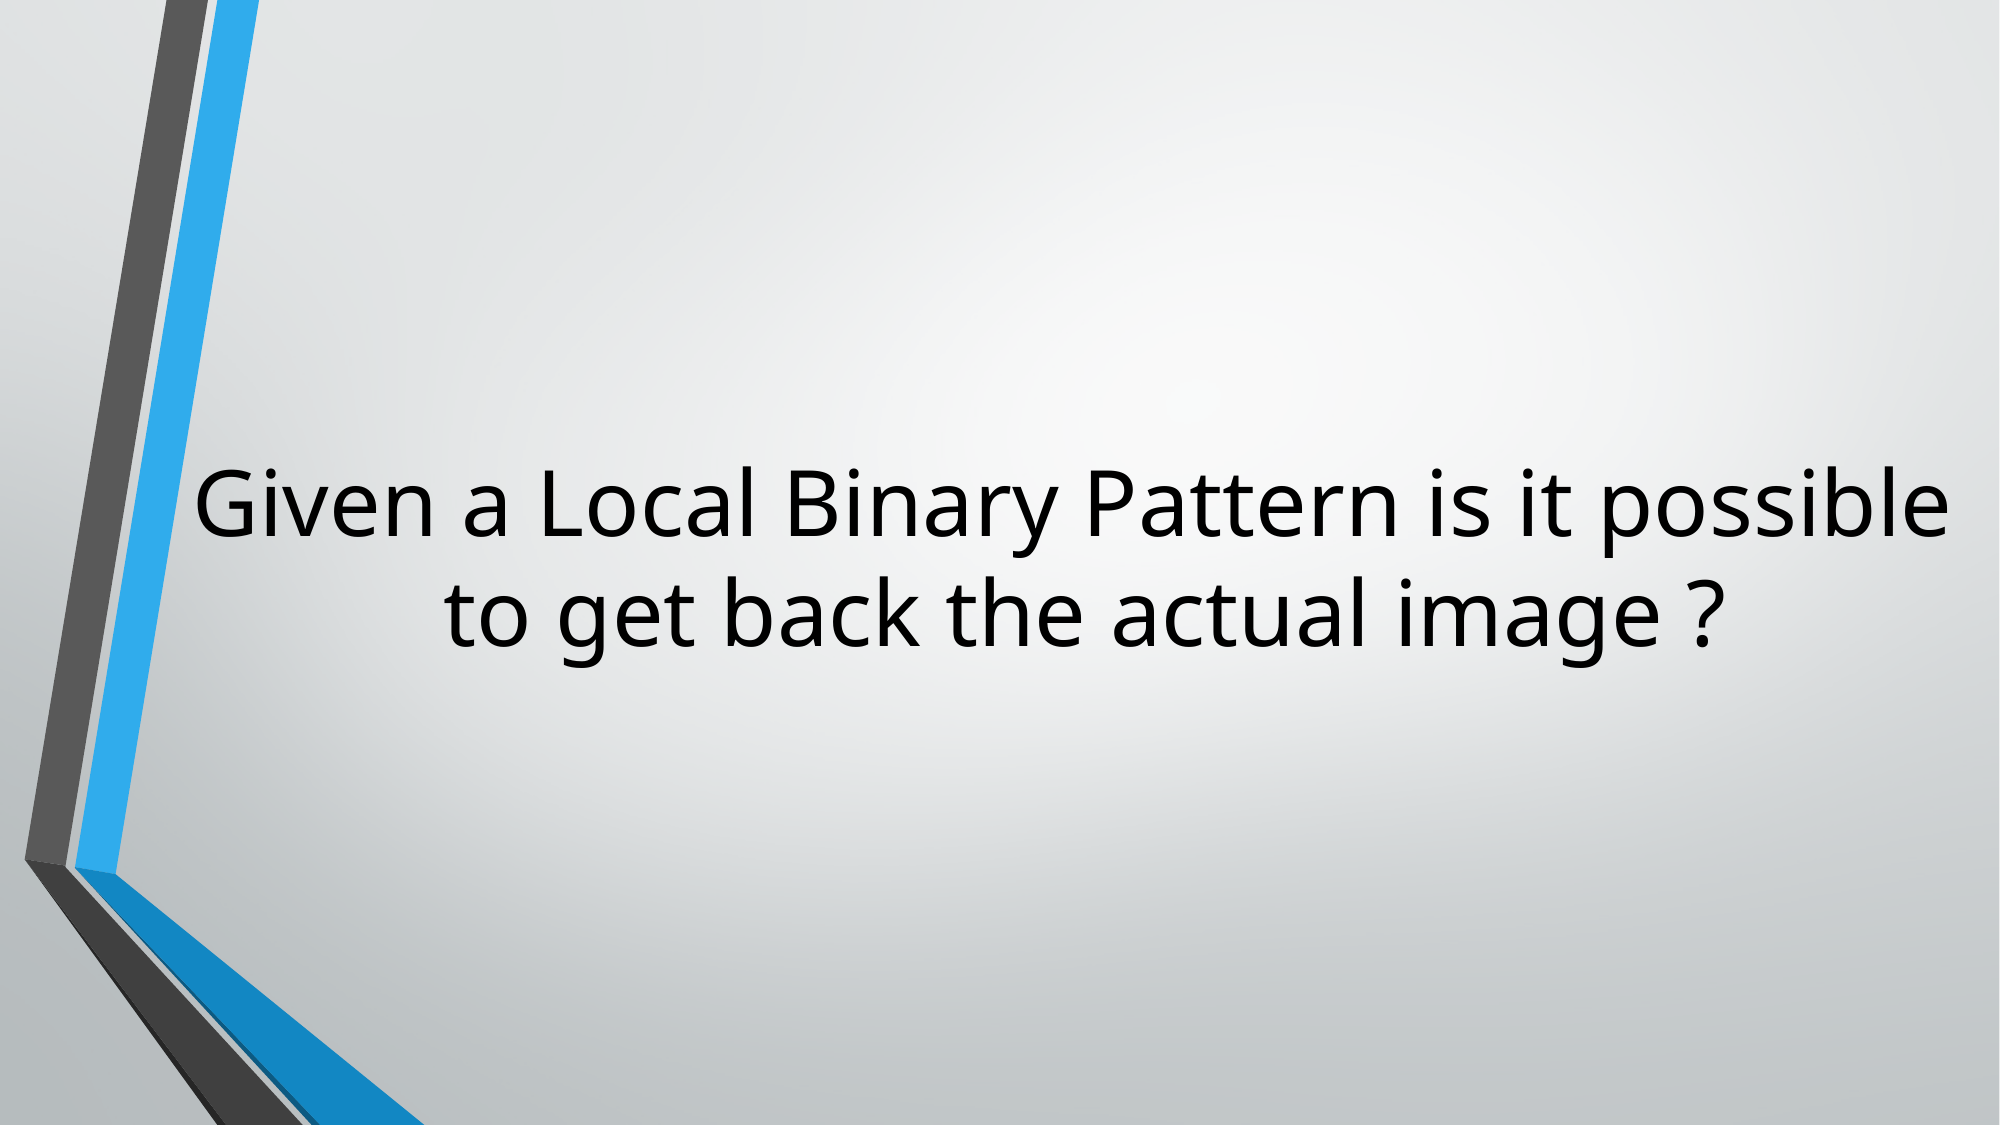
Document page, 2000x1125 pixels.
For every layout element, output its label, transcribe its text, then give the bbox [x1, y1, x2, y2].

text_box Given a Local Binary Pattern is it possible to get back the actual image ? [177, 437, 1994, 673]
